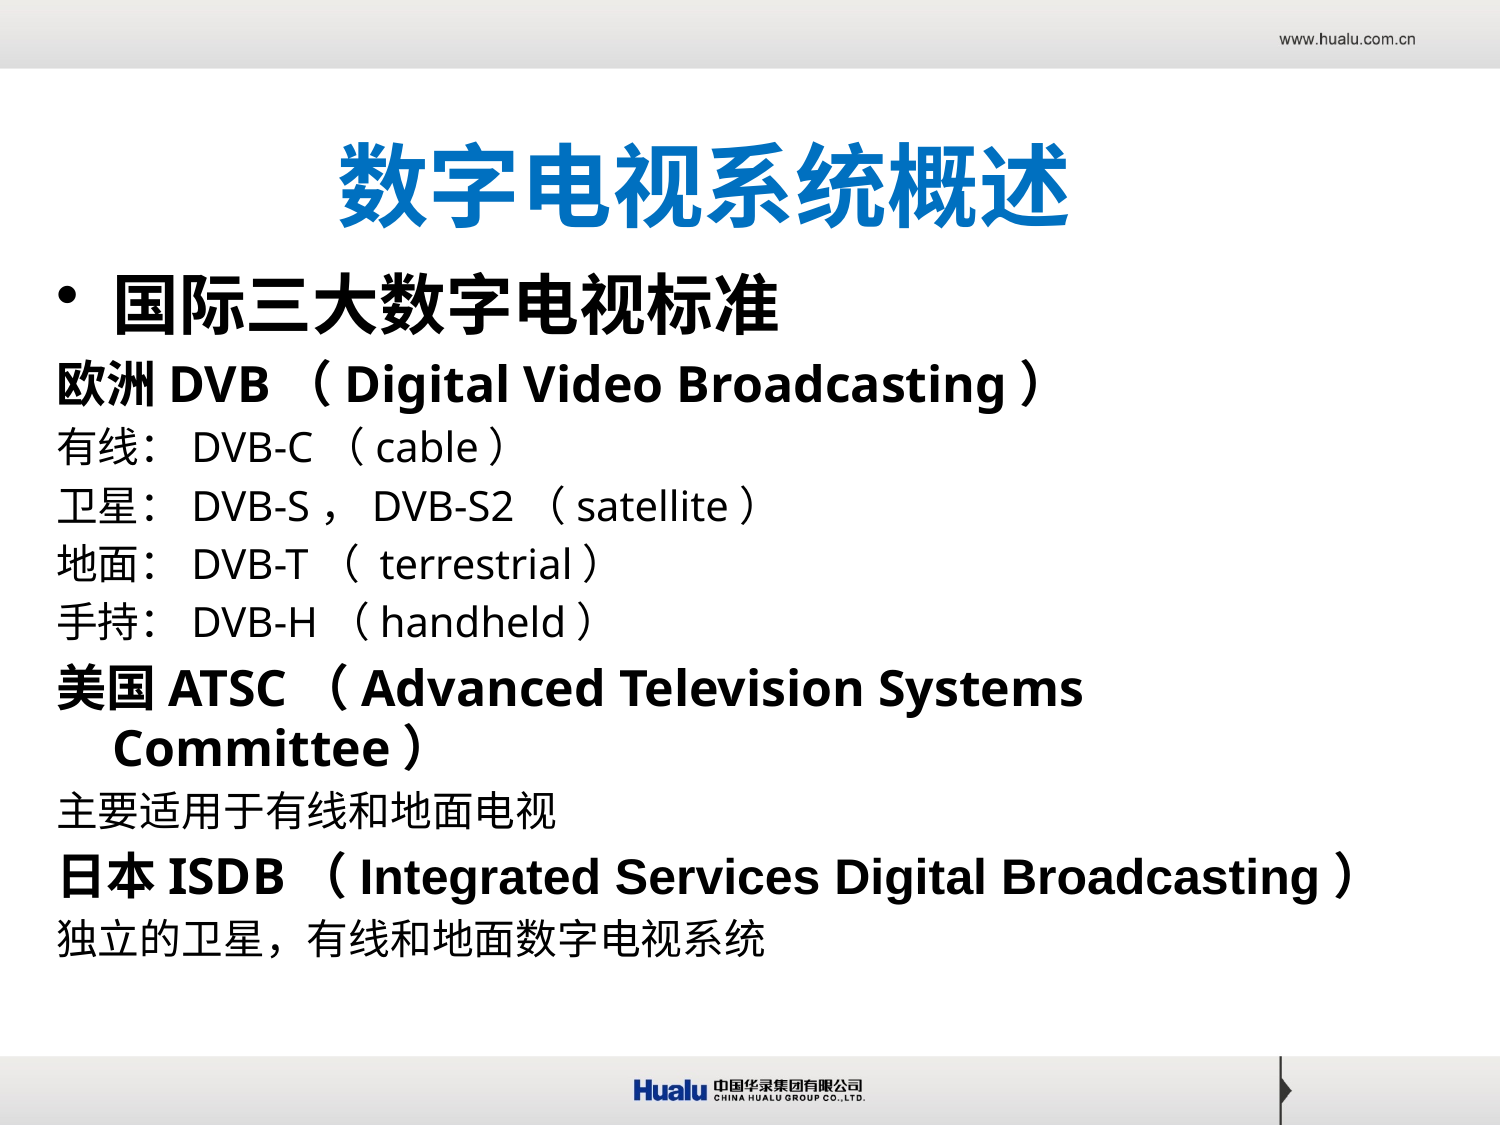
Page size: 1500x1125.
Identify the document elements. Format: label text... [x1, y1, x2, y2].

list 国际三大数字电视标准 欧洲DVB（Digital Video Broadcasting） 有线：DVB-C（cable） 卫星：DVB-S，DVB-S2（satellite） 地面：DVB-T（ terrestrial） 手持：DVB-H（handheld） 美国ATSC（Advanced Television Systems Committee） 主要适用于有线和地面电视 日本ISDB（Integrated Services Digital Broadcasting） 独立的卫星，有线和地面数字电视系统 [40, 255, 1448, 1024]
picture [0, 0, 1500, 1125]
title 数字电视系统概述 [29, 89, 1380, 278]
